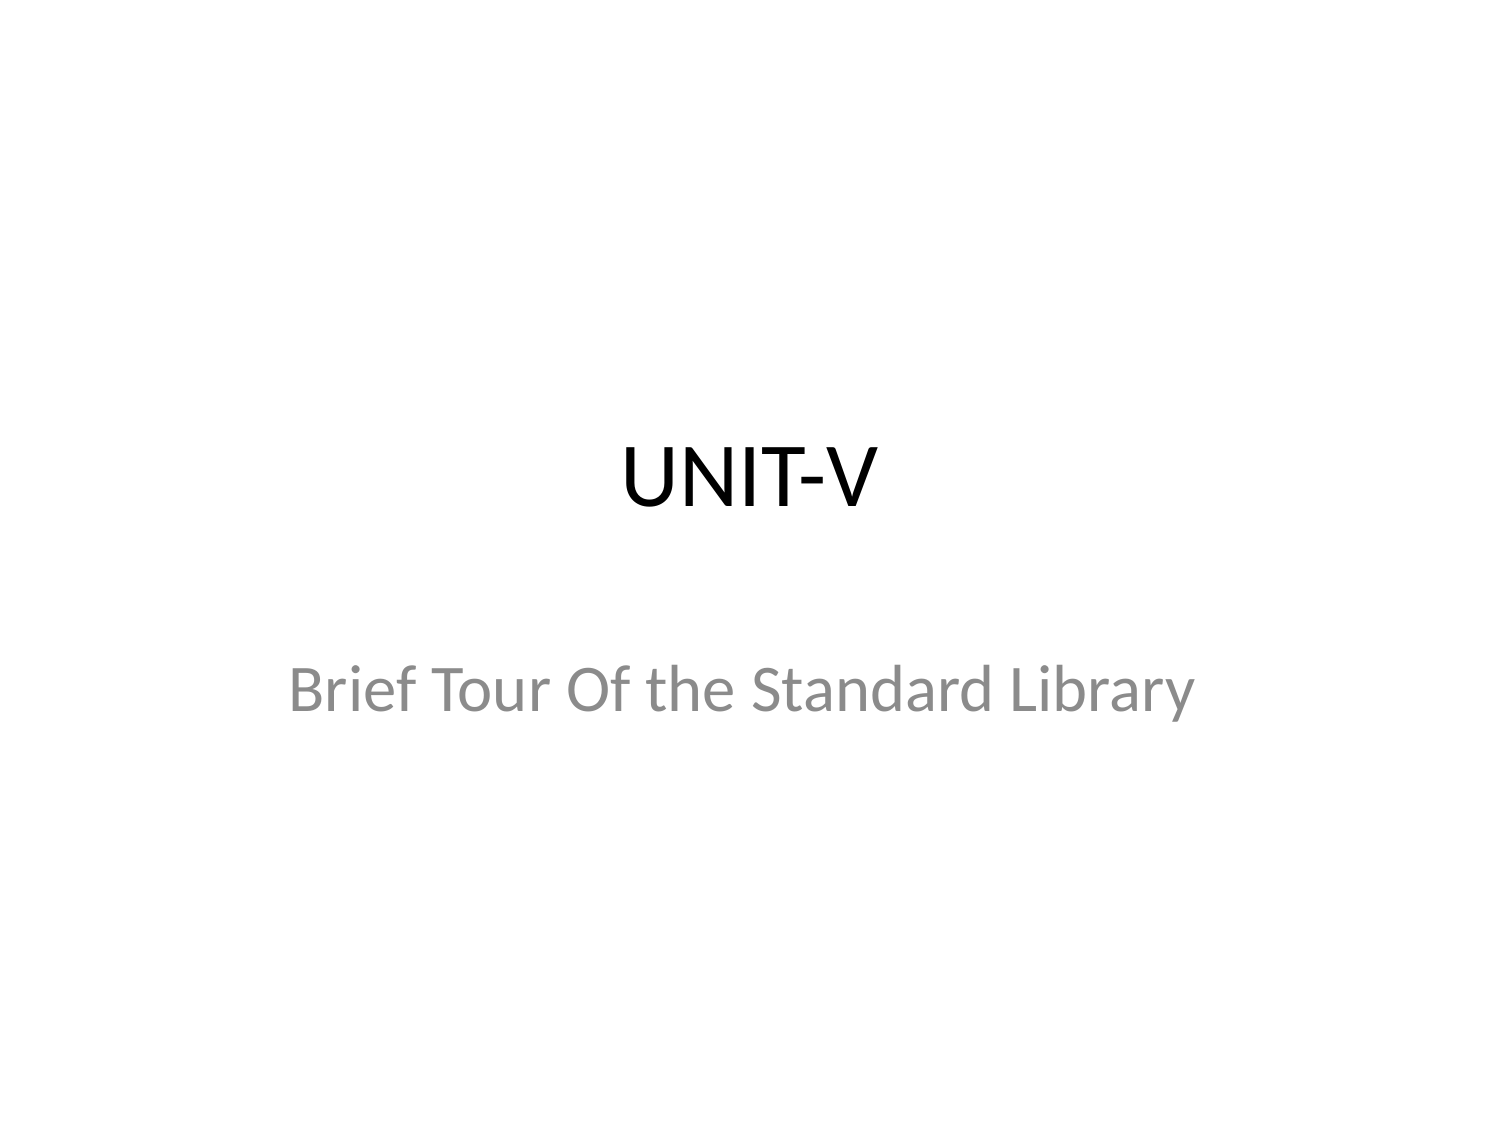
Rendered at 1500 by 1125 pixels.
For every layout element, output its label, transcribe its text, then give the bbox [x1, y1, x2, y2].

subtitle Brief Tour Of the Standard Library [225, 637, 1275, 925]
title UNIT-V [112, 349, 1388, 591]
